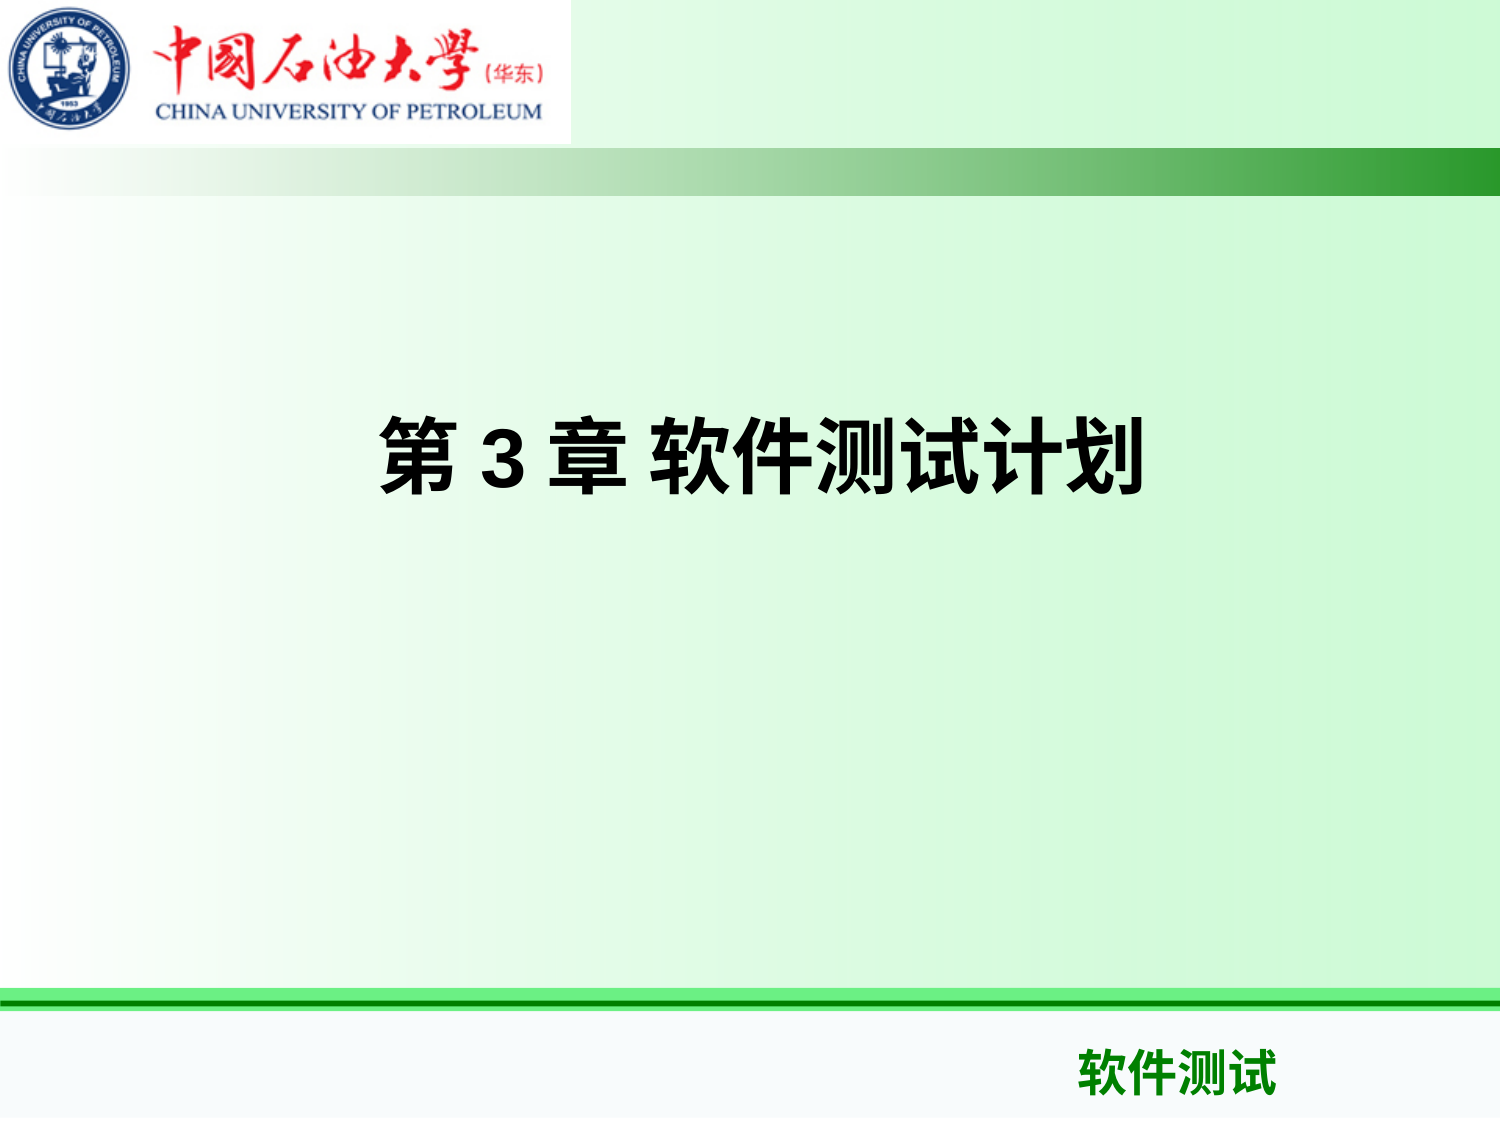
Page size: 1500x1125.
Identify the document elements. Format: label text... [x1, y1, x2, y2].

picture [0, 0, 571, 144]
title 第3章 软件测试计划 [62, 333, 1463, 576]
